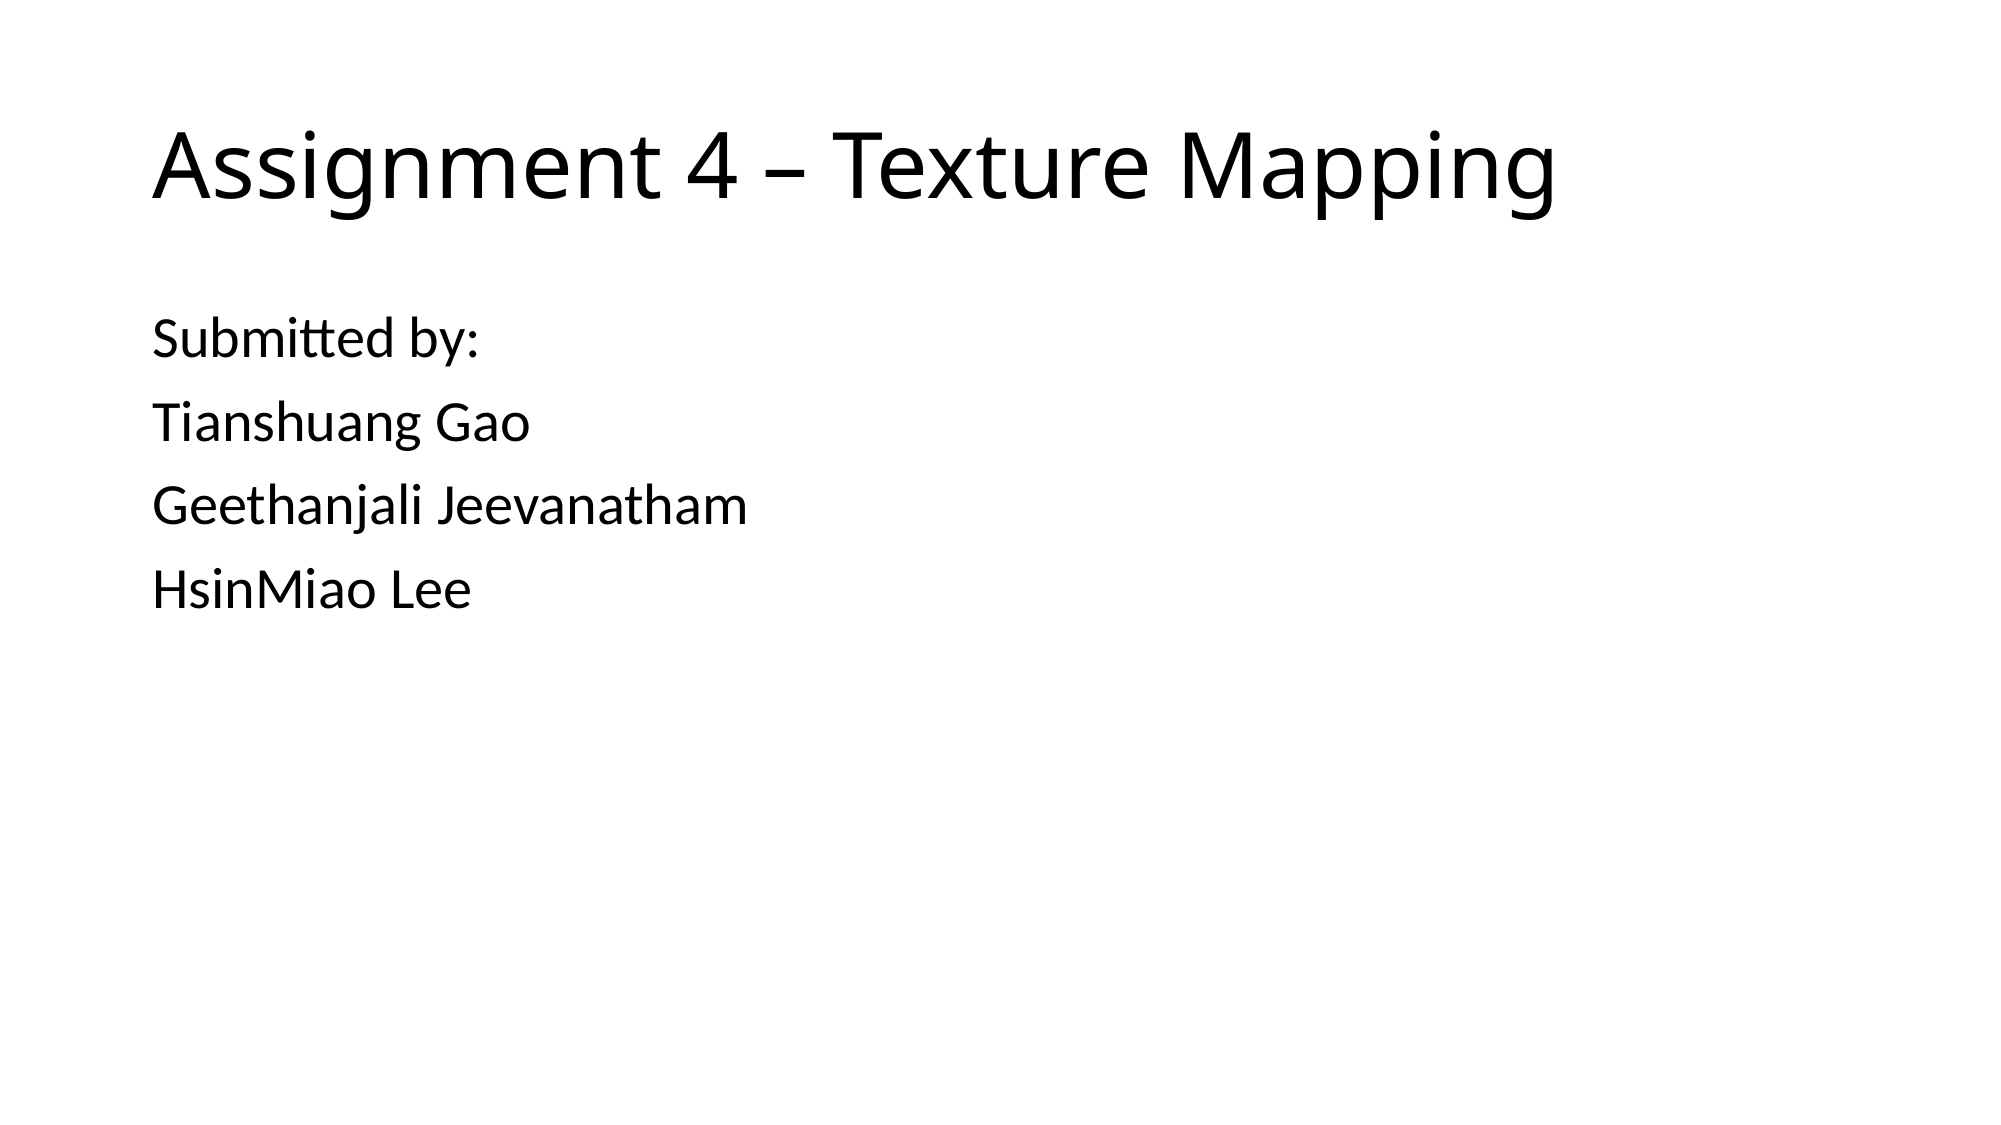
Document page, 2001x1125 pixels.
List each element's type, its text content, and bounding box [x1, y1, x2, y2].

title Assignment 4 – Texture Mapping [137, 59, 1863, 278]
list Submitted by: Tianshuang Gao Geethanjali Jeevanatham HsinMiao Lee [137, 299, 1863, 1014]
